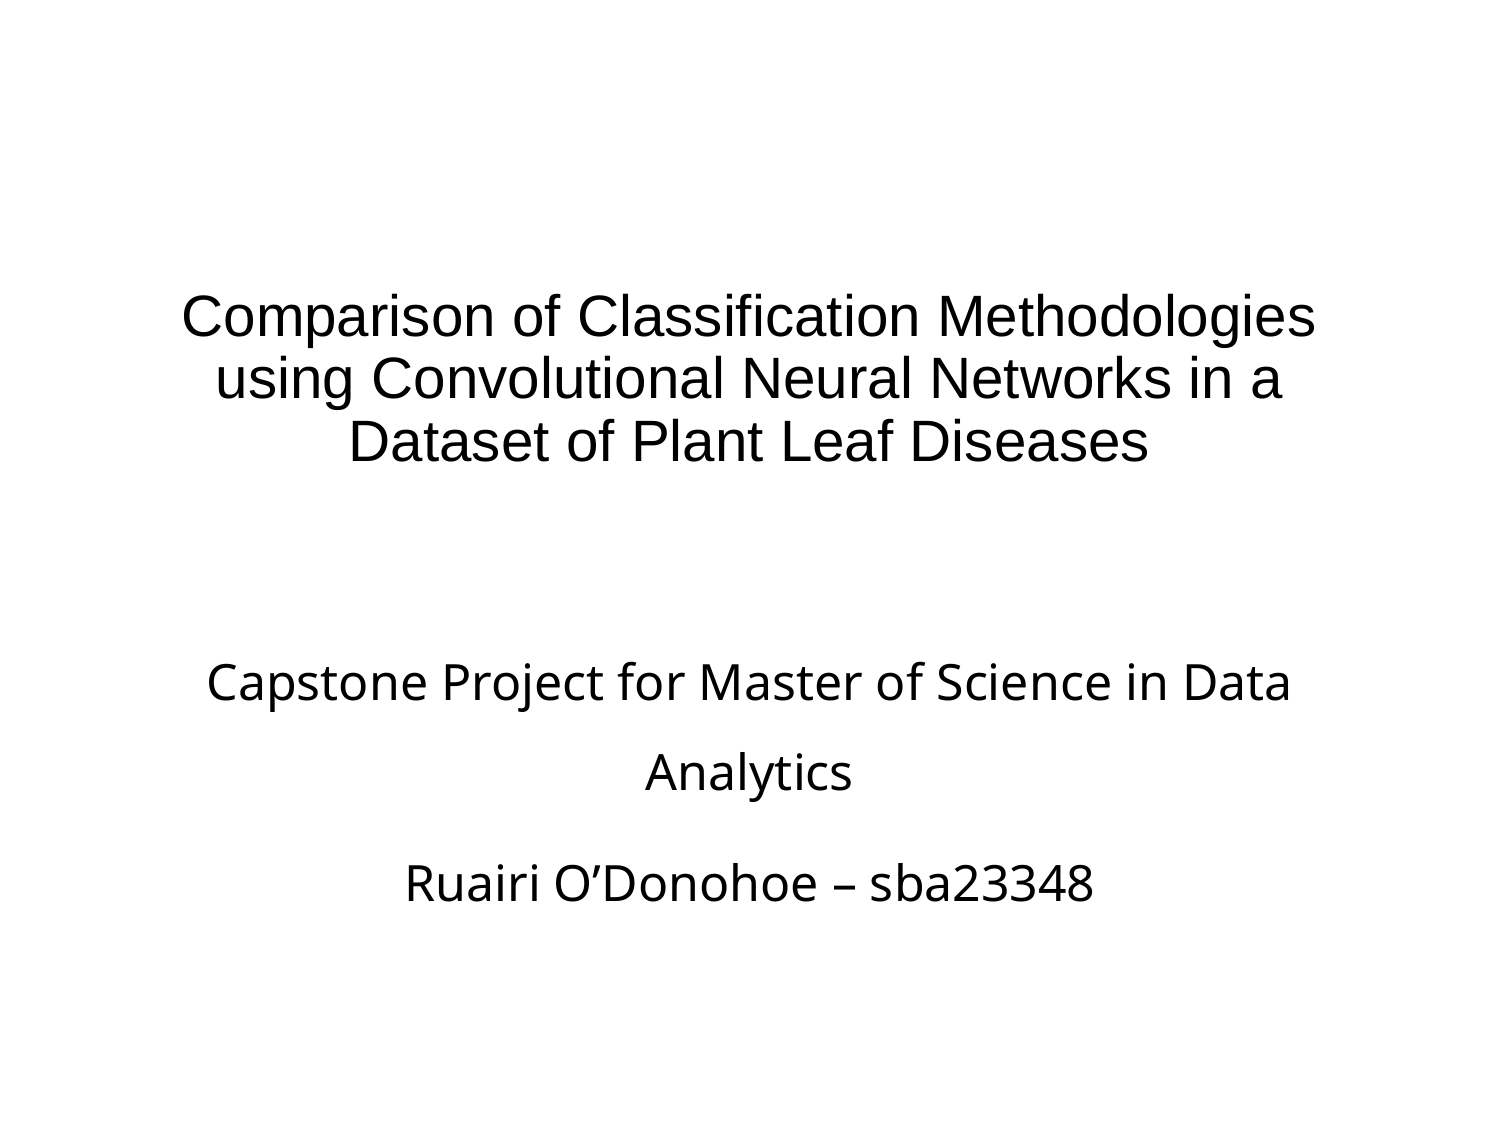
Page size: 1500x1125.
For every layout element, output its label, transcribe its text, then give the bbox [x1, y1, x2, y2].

subtitle Capstone Project for Master of Science in Data Analytics Ruairi O’Donohoe – sba23348 [187, 590, 1313, 941]
title Comparison of Classification Methodologies using Convolutional Neural Networks in a Dataset of Plant Leaf Diseases [112, 184, 1388, 576]
